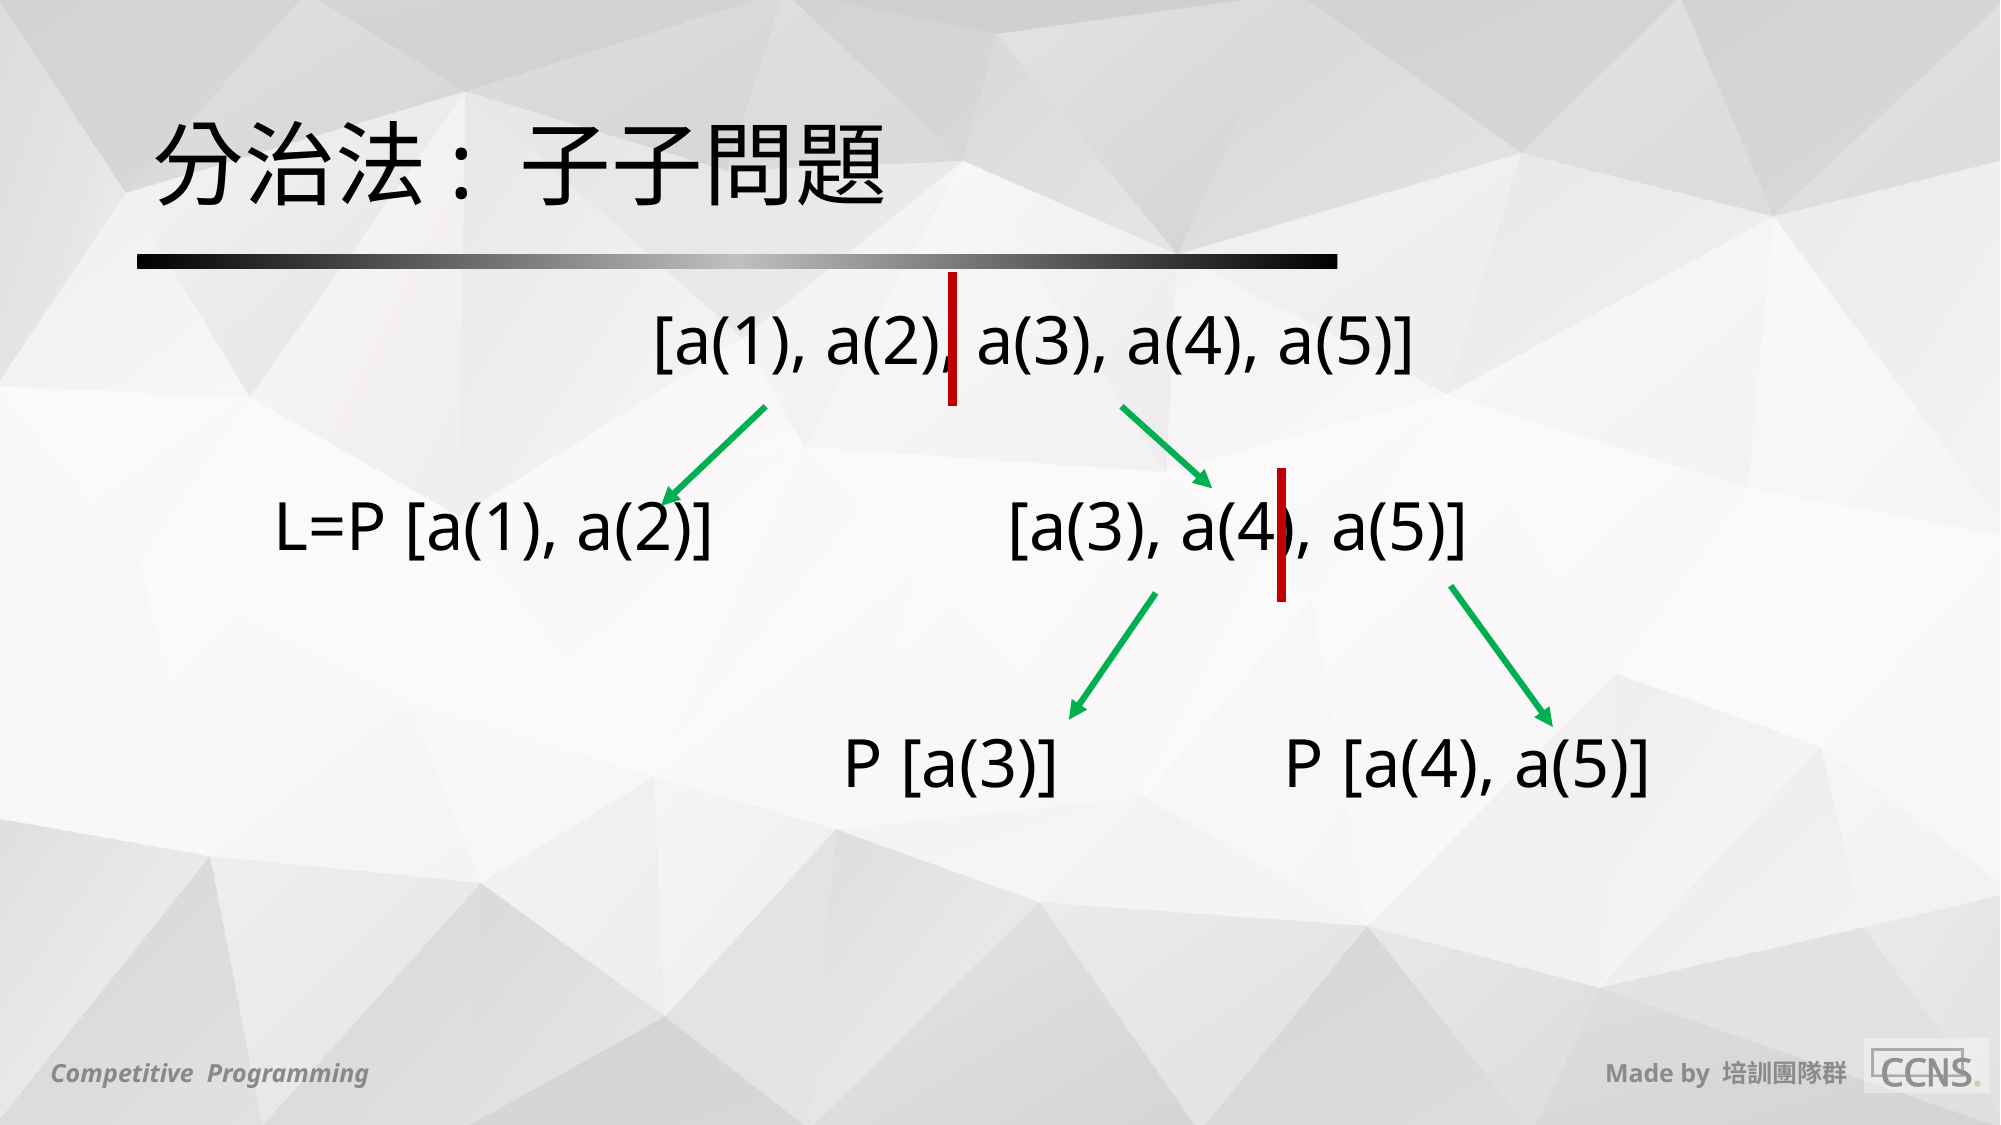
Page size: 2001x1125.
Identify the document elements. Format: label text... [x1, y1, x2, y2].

list [a(1), a(2), a(3), a(4), a(5)] L=P [a(1), a(2)] [a(3), a(4), a(5)] P [a(3)] P [a(4), a(5)] [137, 299, 1863, 1014]
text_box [660, 406, 766, 506]
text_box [1450, 585, 1553, 727]
picture [0, 0, 2000, 1125]
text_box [1121, 406, 1213, 489]
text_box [1068, 592, 1156, 720]
title 分治法: 子子問題 [137, 59, 1863, 278]
